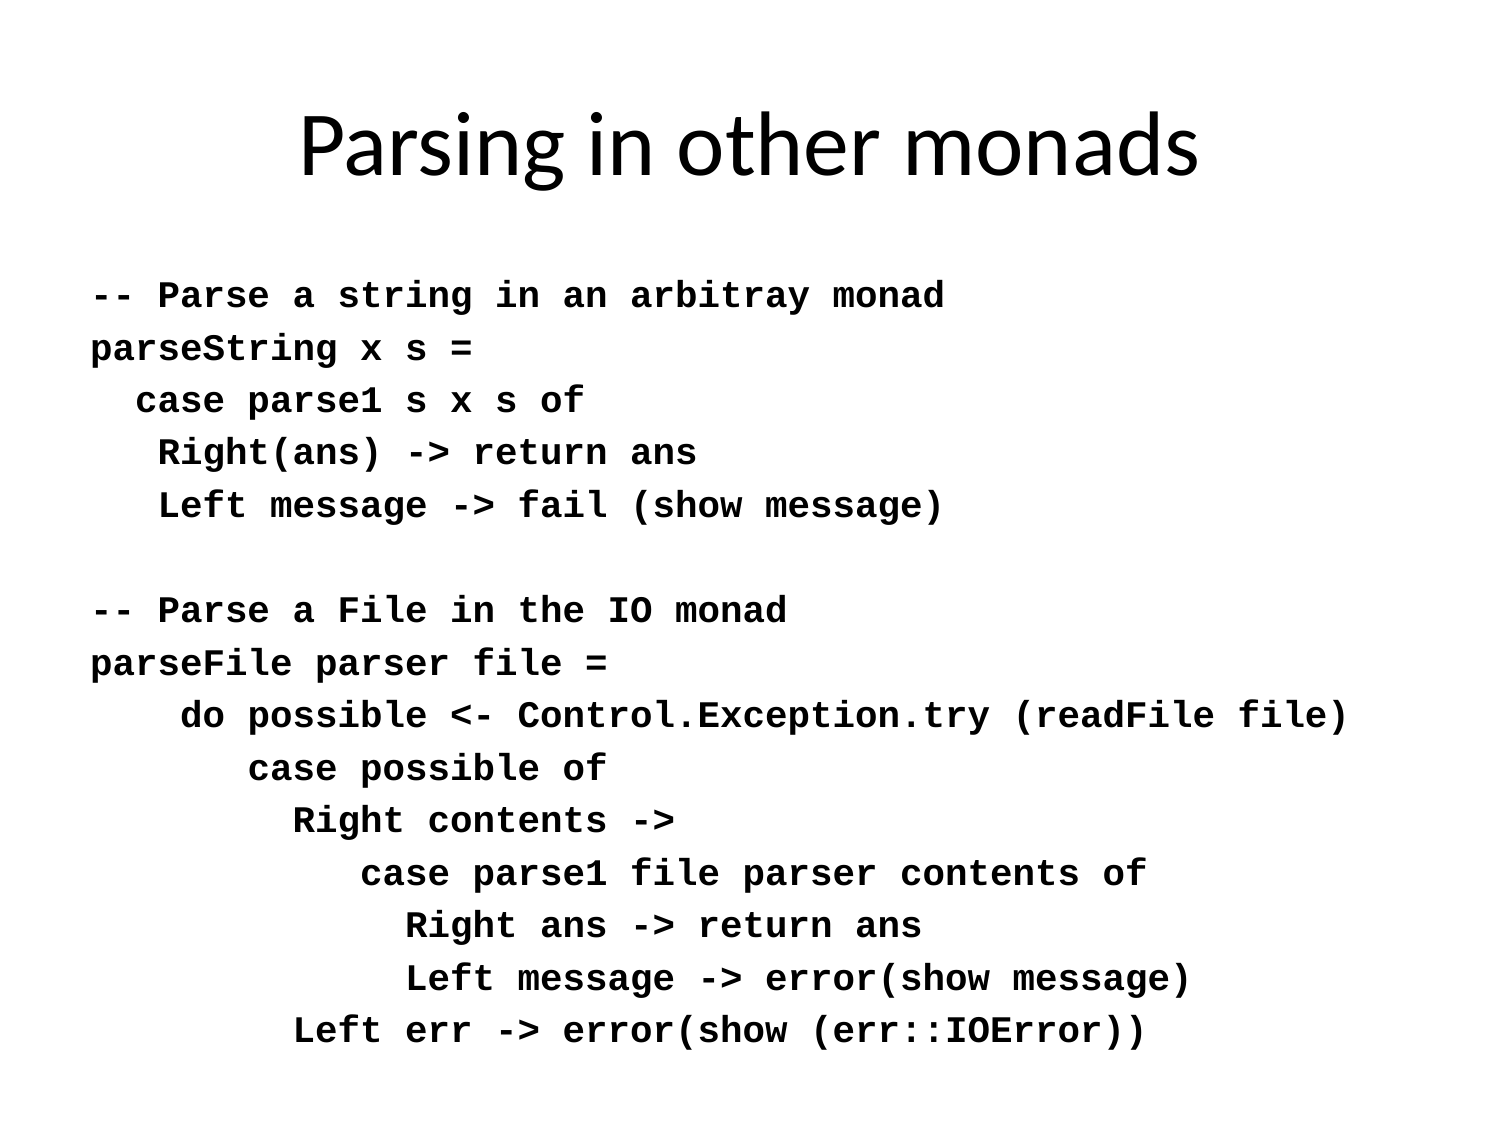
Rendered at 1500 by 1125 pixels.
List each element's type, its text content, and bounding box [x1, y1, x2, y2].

list -- Parse a string in an arbitray monad parseString x s = case parse1 s x s of Right(ans) -> return ans Left message -> fail (show message) -- Parse a File in the IO monad parseFile parser file = do possible <- Control.Exception.try (readFile file) case possible of Right contents -> case parse1 file parser contents of Right ans -> return ans Left message -> error(show message) Left err -> error(show (err::IOError)) [75, 262, 1425, 1005]
title Parsing in other monads [75, 45, 1425, 233]
